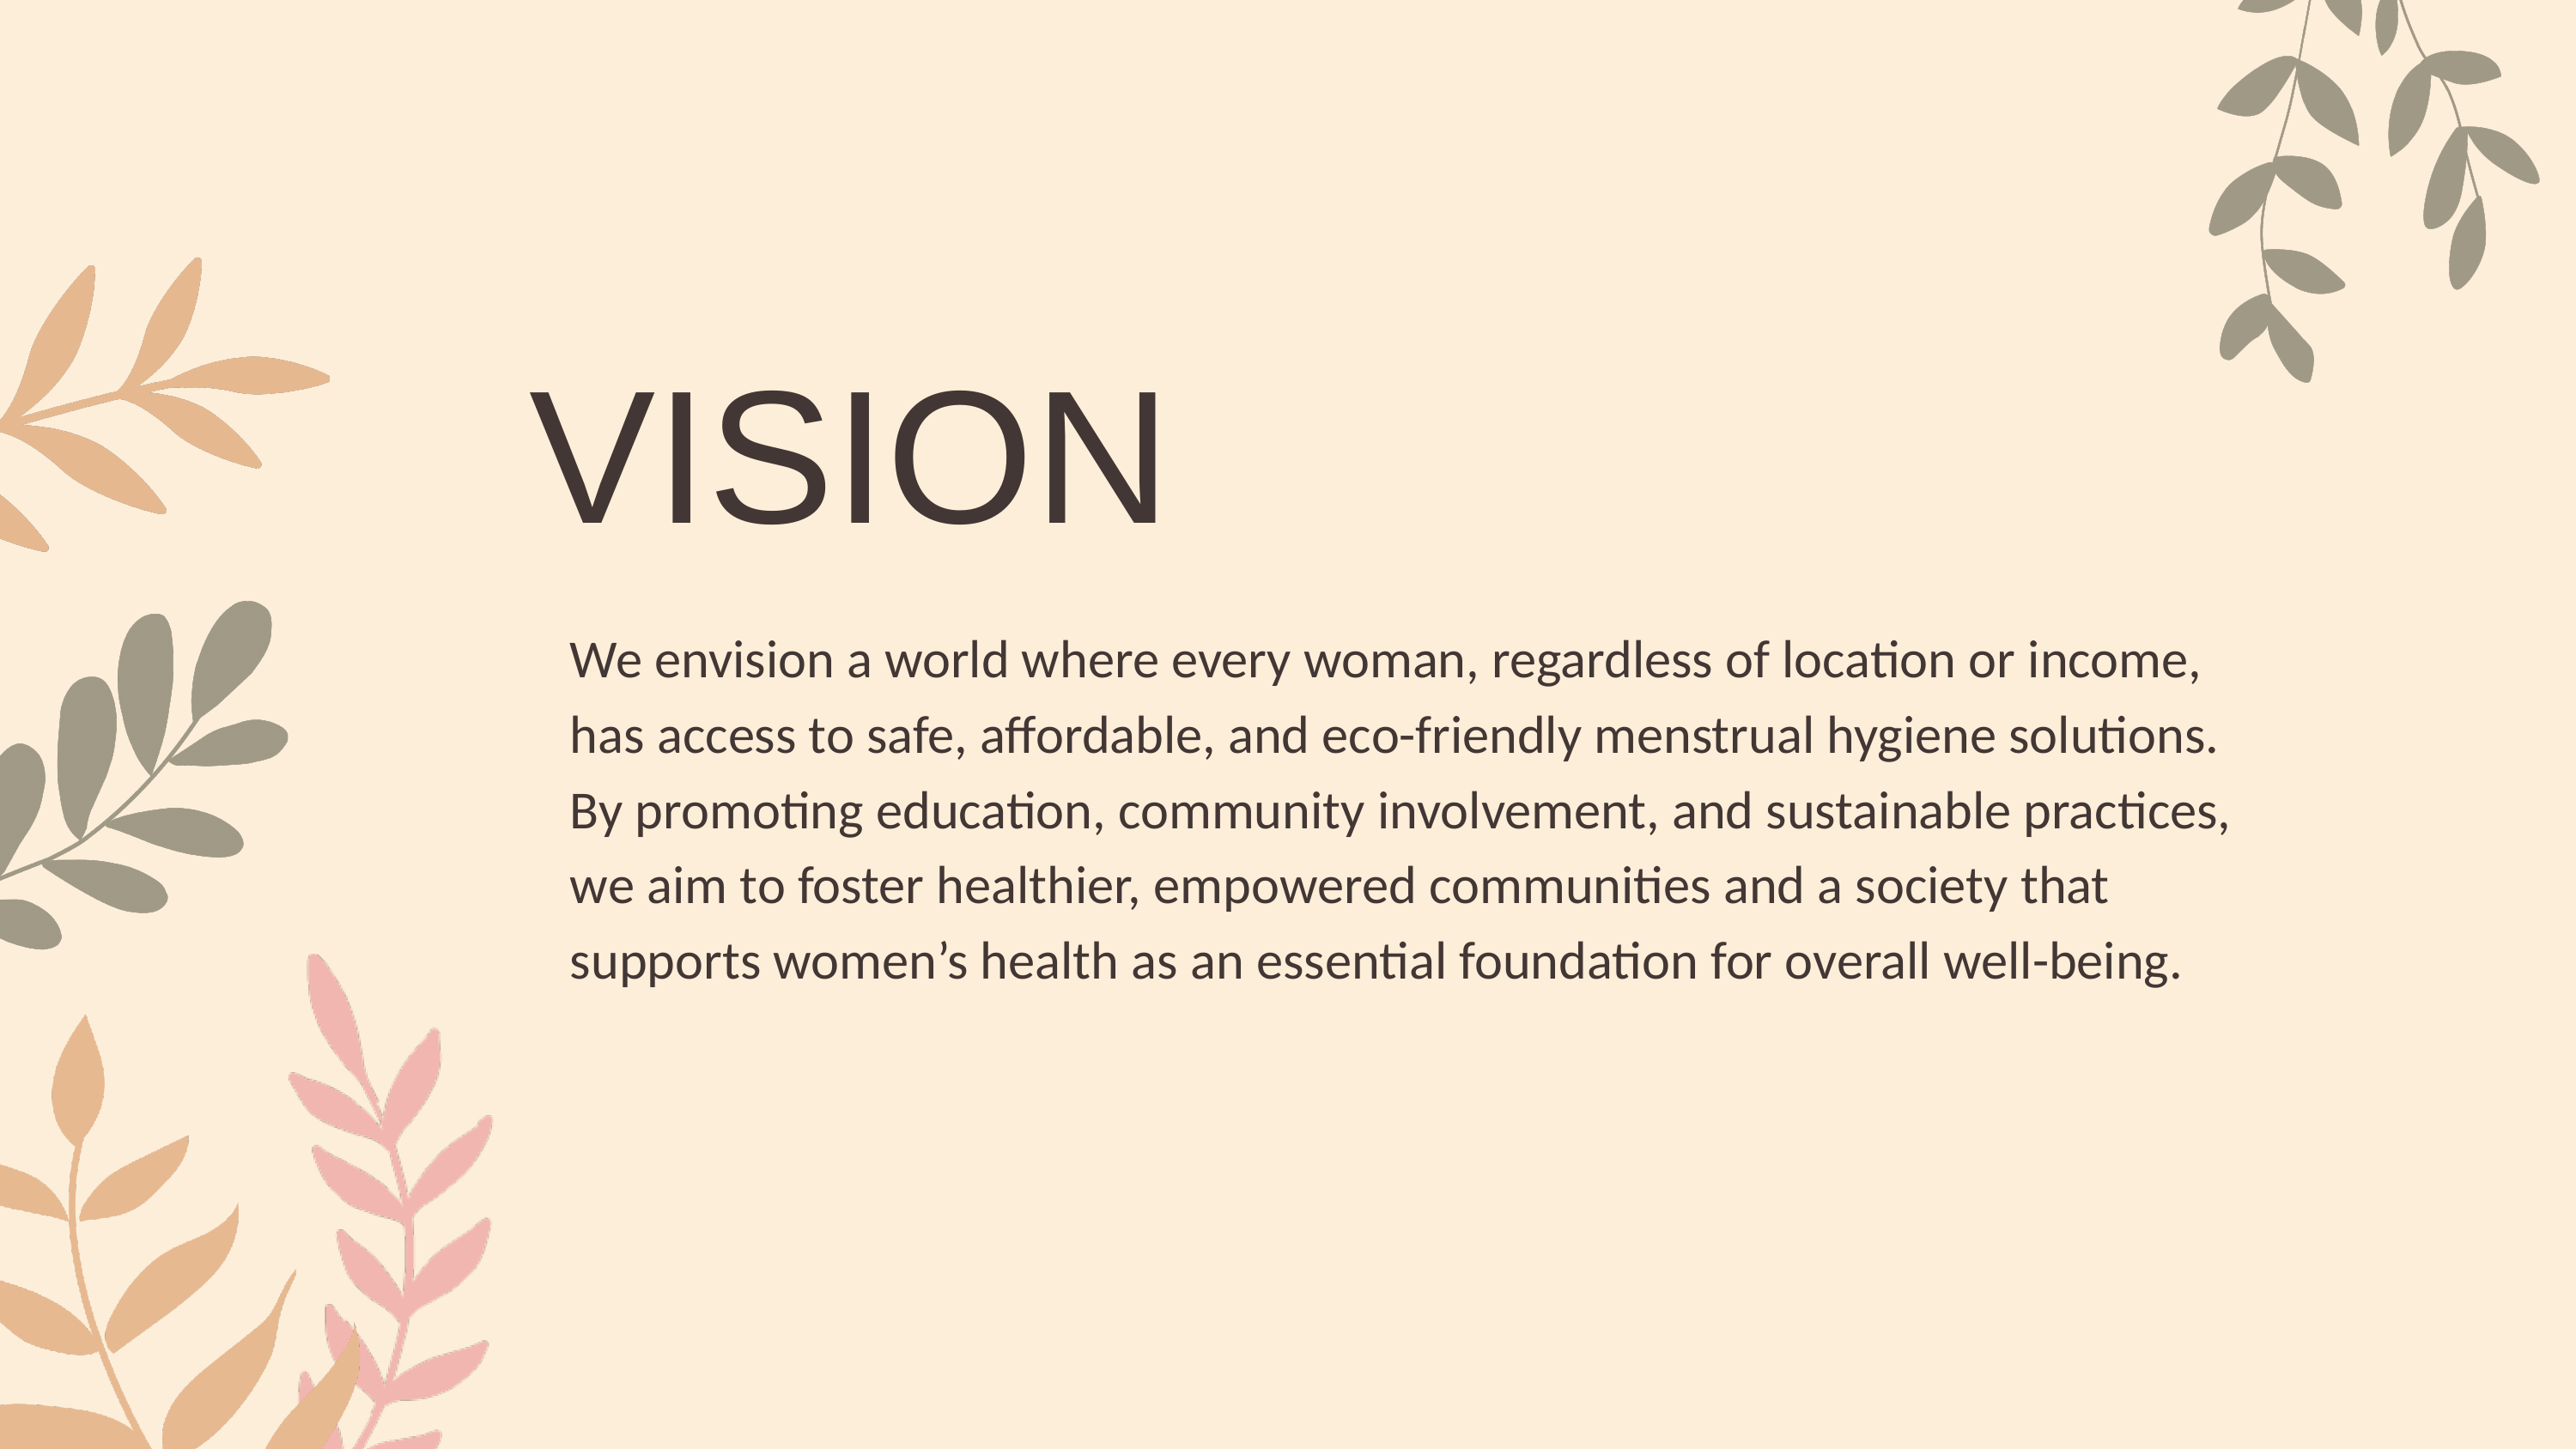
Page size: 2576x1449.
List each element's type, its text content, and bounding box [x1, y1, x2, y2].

text_box [0, 1014, 361, 1449]
text_box [0, 0, 331, 552]
text_box [0, 601, 289, 1060]
text_box We envision a world where every woman, regardless of location or income, has access to safe, affordable, and eco-friendly menstrual hygiene solutions. By promoting education, community involvement, and sustainable practices, we aim to foster healthier, empowered communities and a society that supports women’s health as an essential foundation for overall well-being. [569, 613, 2233, 1065]
text_box [289, 954, 494, 1449]
text_box [2208, 0, 2543, 384]
text_box VISION [529, 295, 2047, 561]
